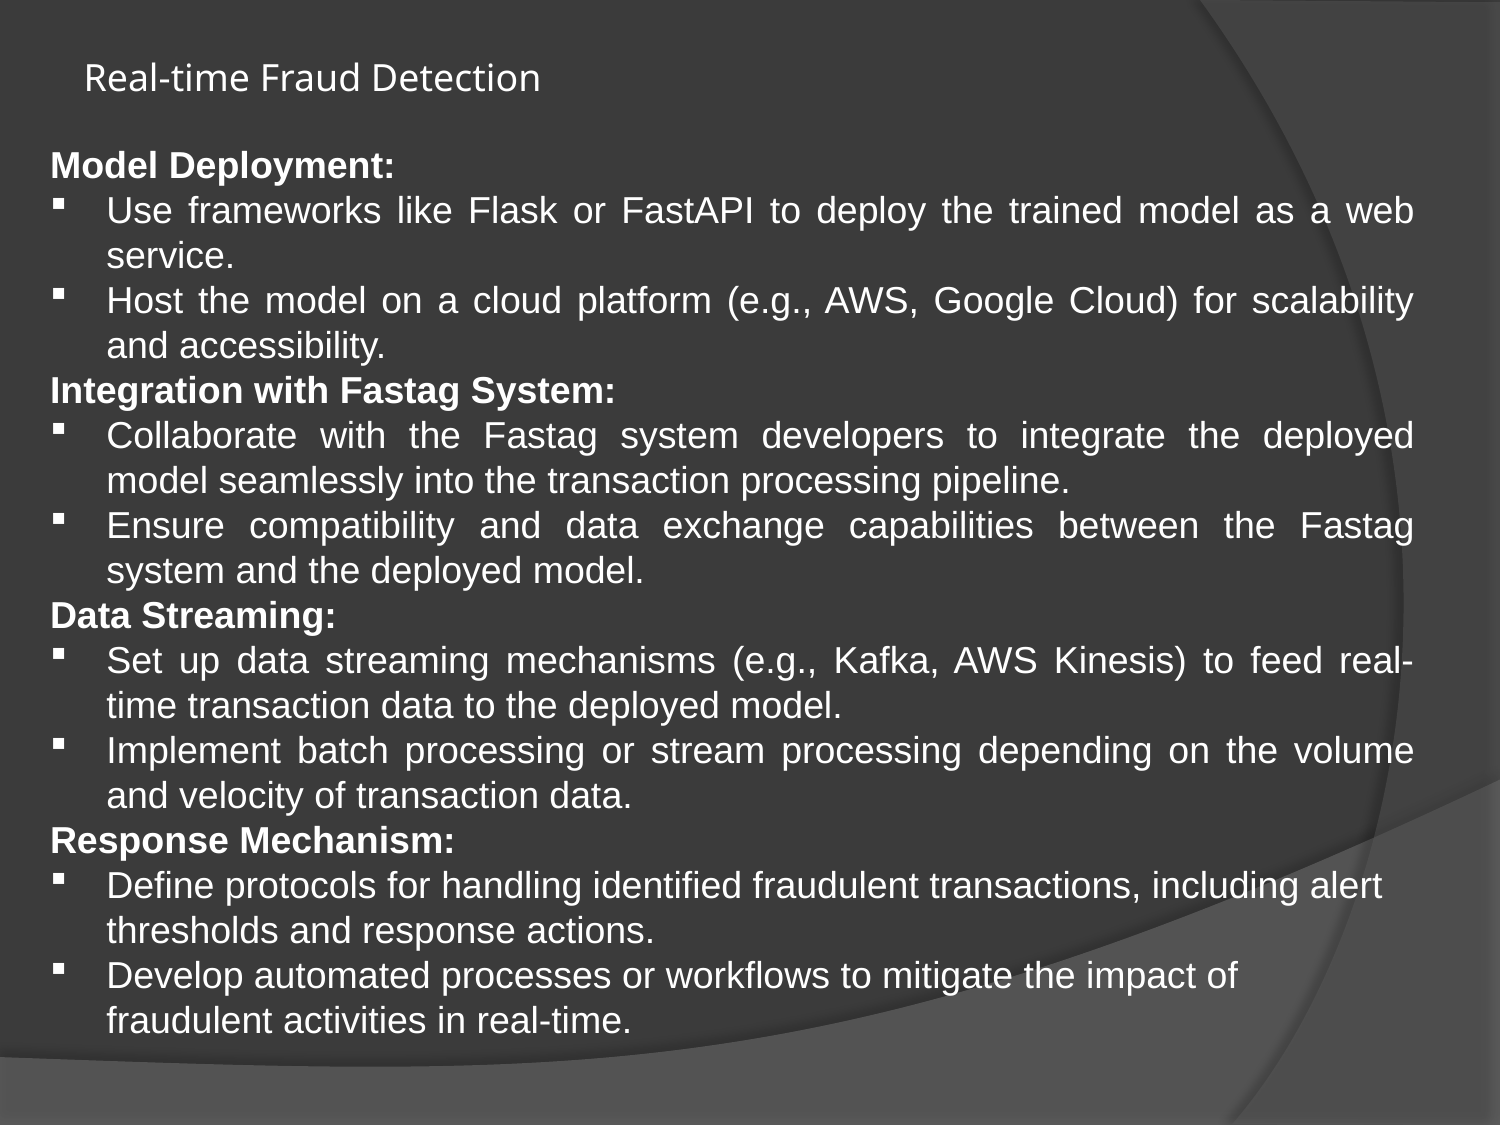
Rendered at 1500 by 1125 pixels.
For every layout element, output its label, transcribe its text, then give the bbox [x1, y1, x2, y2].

text_box Real-time Fraud Detection [68, 46, 558, 107]
text_box Model Deployment: Use frameworks like Flask or FastAPI to deploy the trained model as a web service. Host the model on a cloud platform (e.g., AWS, Google Cloud) for scalability and accessibility. Integration with Fastag System: Collaborate with the Fastag system developers to integrate the deployed model seamlessly into the transaction processing pipeline. Ensure compatibility and data exchange capabilities between the Fastag system and the deployed model. Data Streaming: Set up data streaming mechanisms (e.g., Kafka, AWS Kinesis) to feed real-time transaction data to the deployed model. Implement batch processing or stream processing depending on the volume and velocity of transaction data. Response Mechanism: Define protocols for handling identified fraudulent transactions, including alert thresholds and response actions. Develop automated processes or workflows to mitigate the impact of fraudulent activities in real-time. [35, 133, 1430, 1125]
